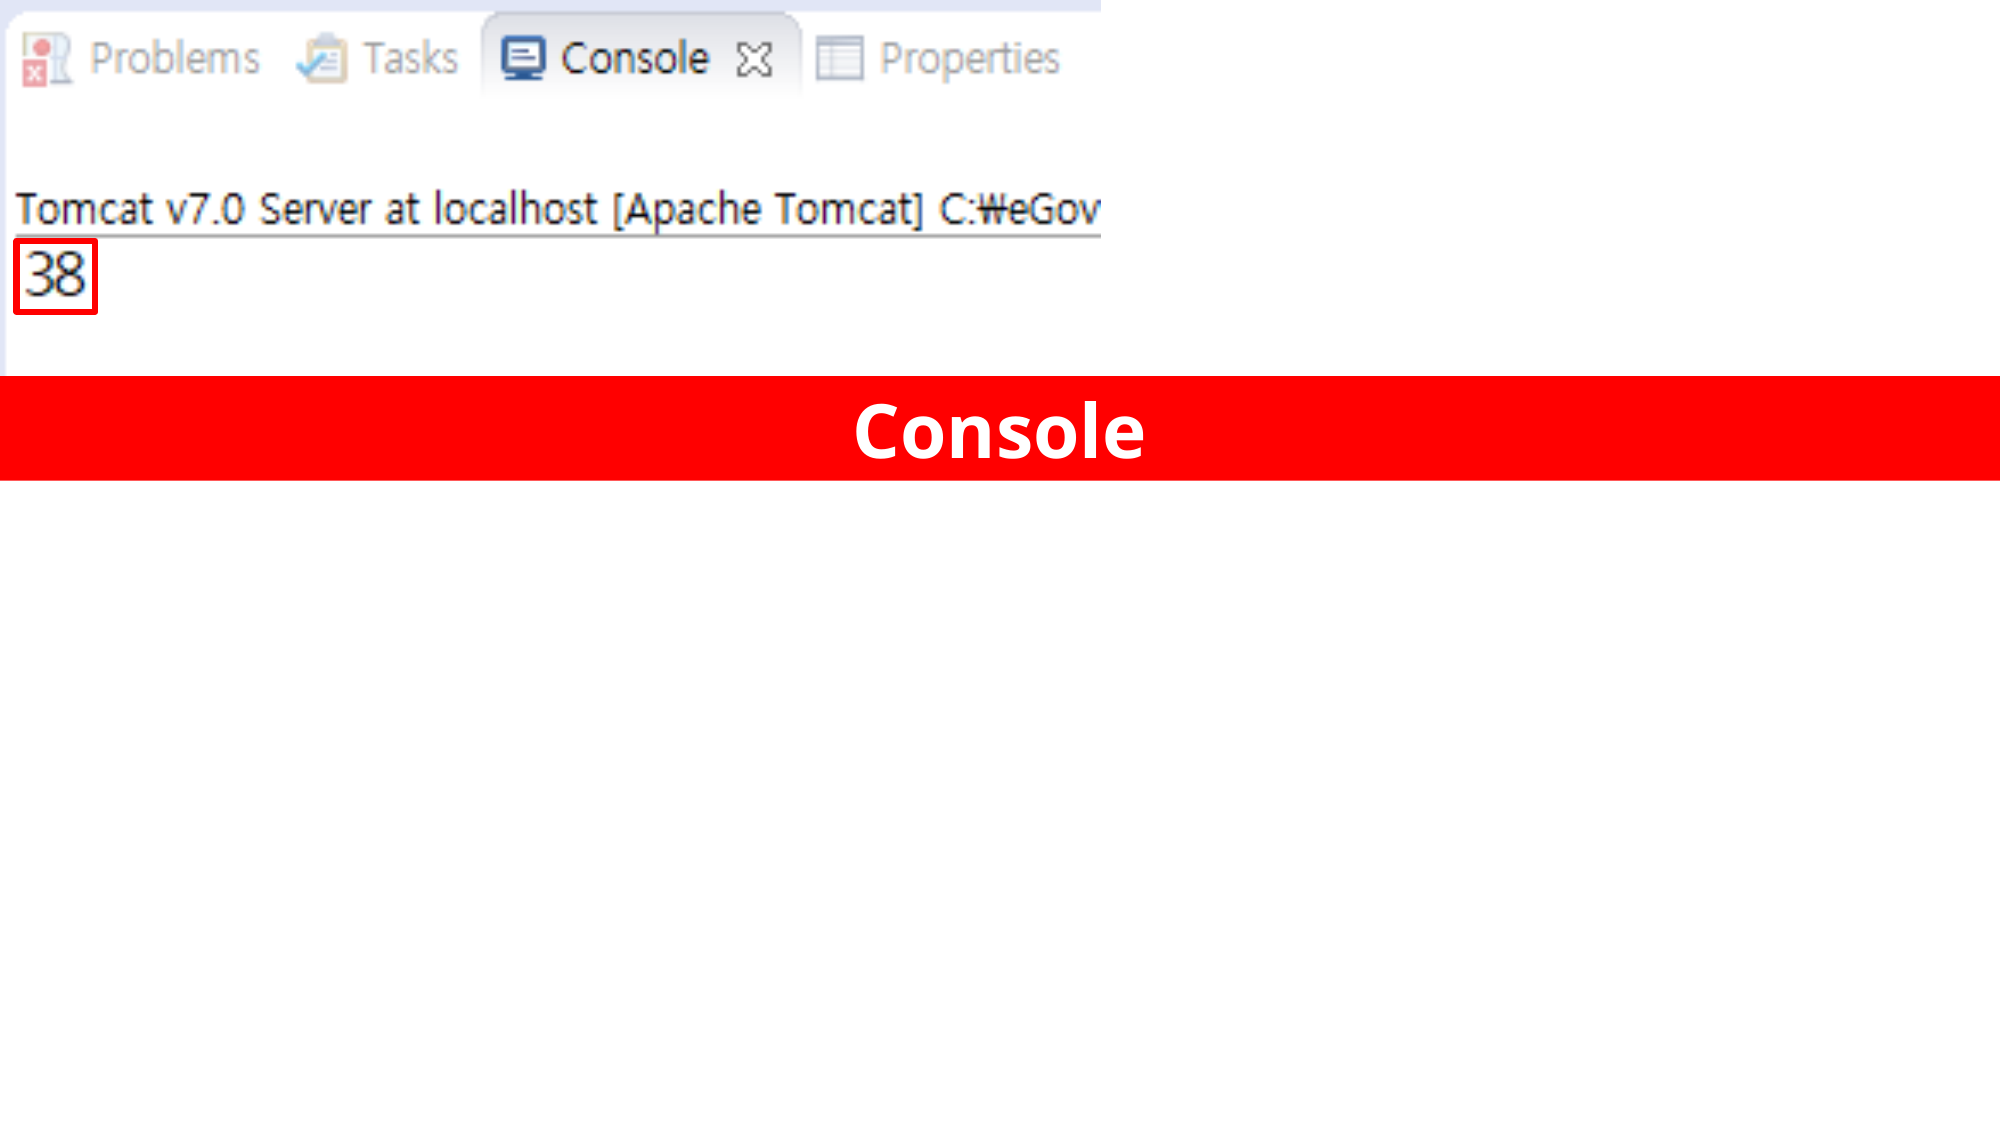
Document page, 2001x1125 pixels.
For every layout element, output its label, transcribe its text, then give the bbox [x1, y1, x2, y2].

text_box Console [0, 376, 2000, 481]
picture [0, 0, 1102, 377]
